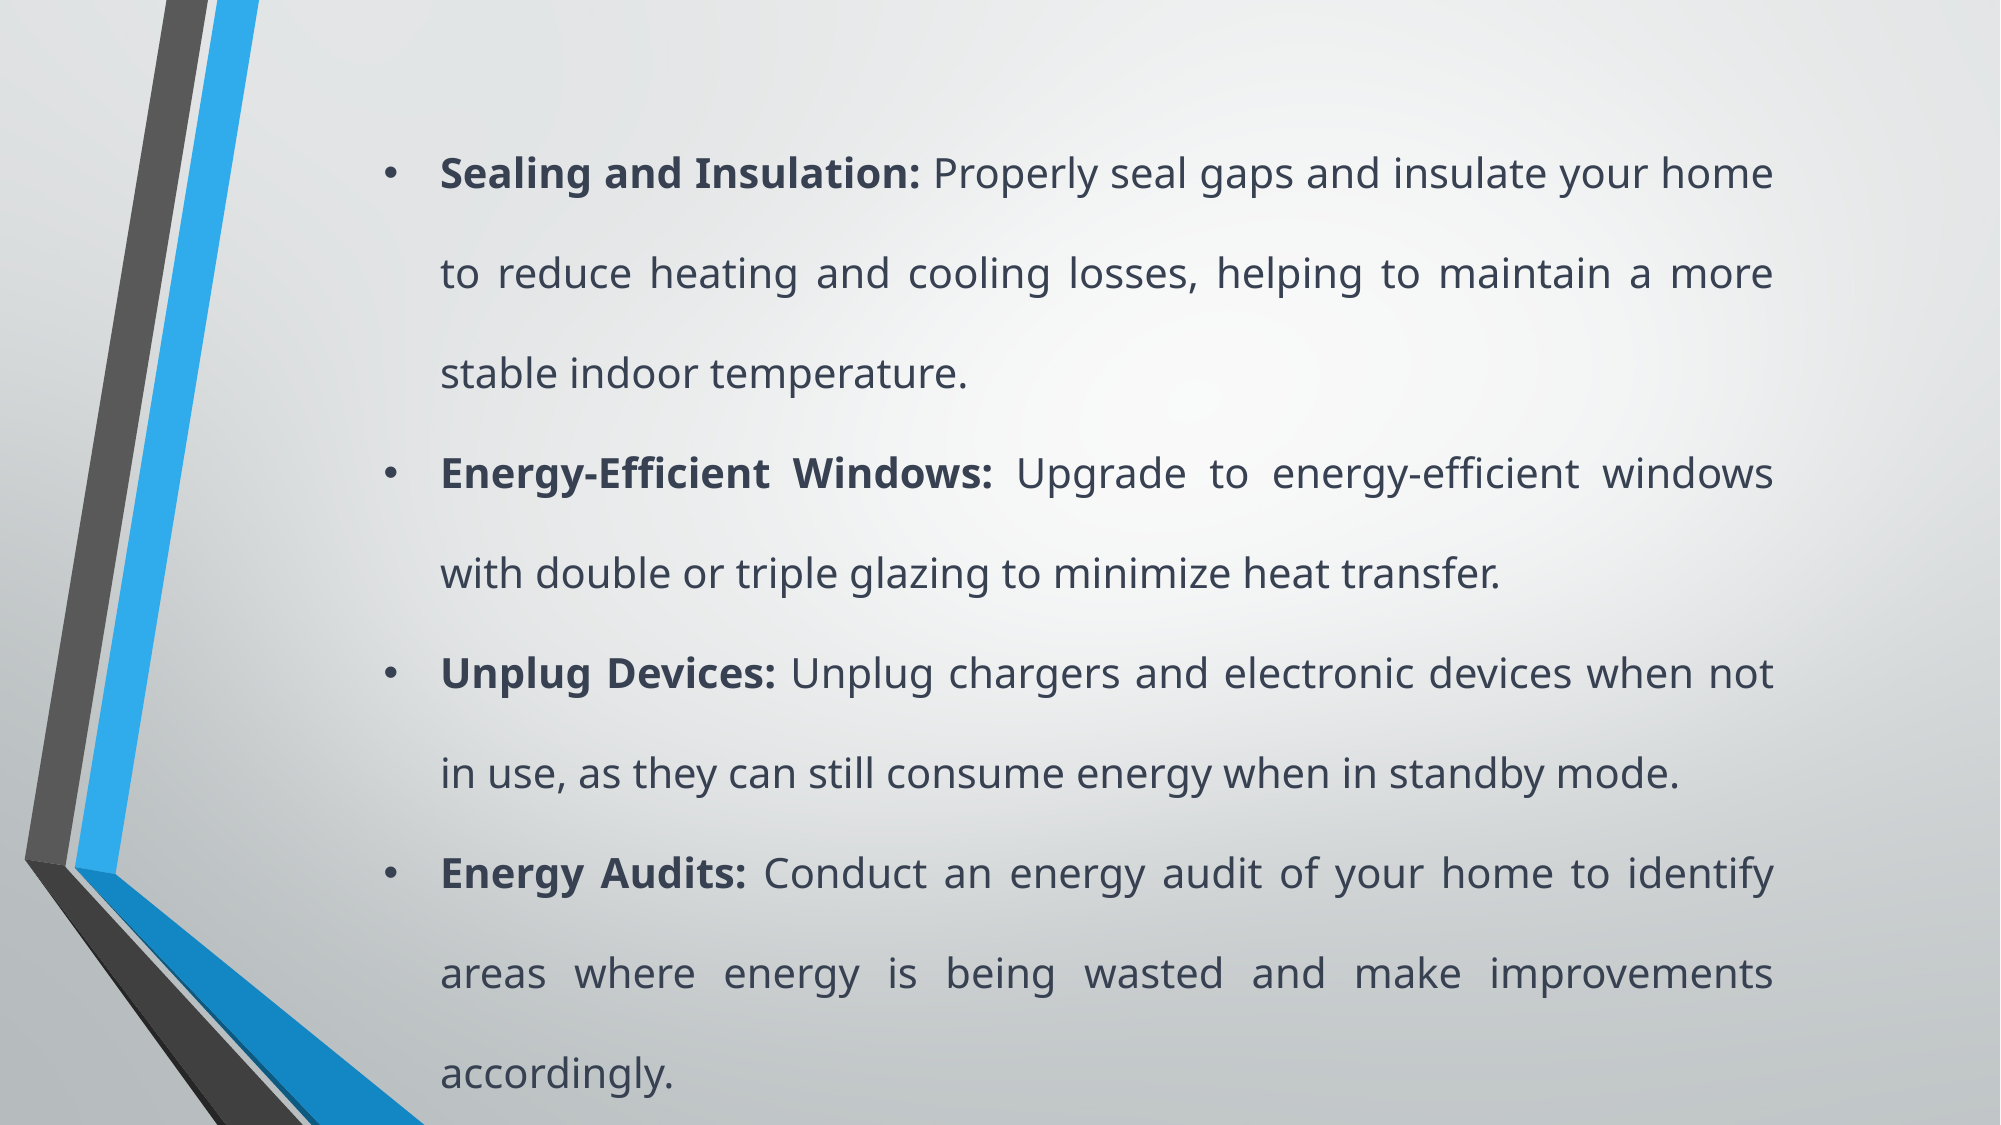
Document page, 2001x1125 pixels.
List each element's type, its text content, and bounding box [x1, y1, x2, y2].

text_box Sealing and Insulation: Properly seal gaps and insulate your home to reduce heating and cooling losses, helping to maintain a more stable indoor temperature. Energy-Efficient Windows: Upgrade to energy-efficient windows with double or triple glazing to minimize heat transfer. Unplug Devices: Unplug chargers and electronic devices when not in use, as they can still consume energy when in standby mode. Energy Audits: Conduct an energy audit of your home to identify areas where energy is being wasted and make improvements accordingly. [368, 89, 1790, 1105]
